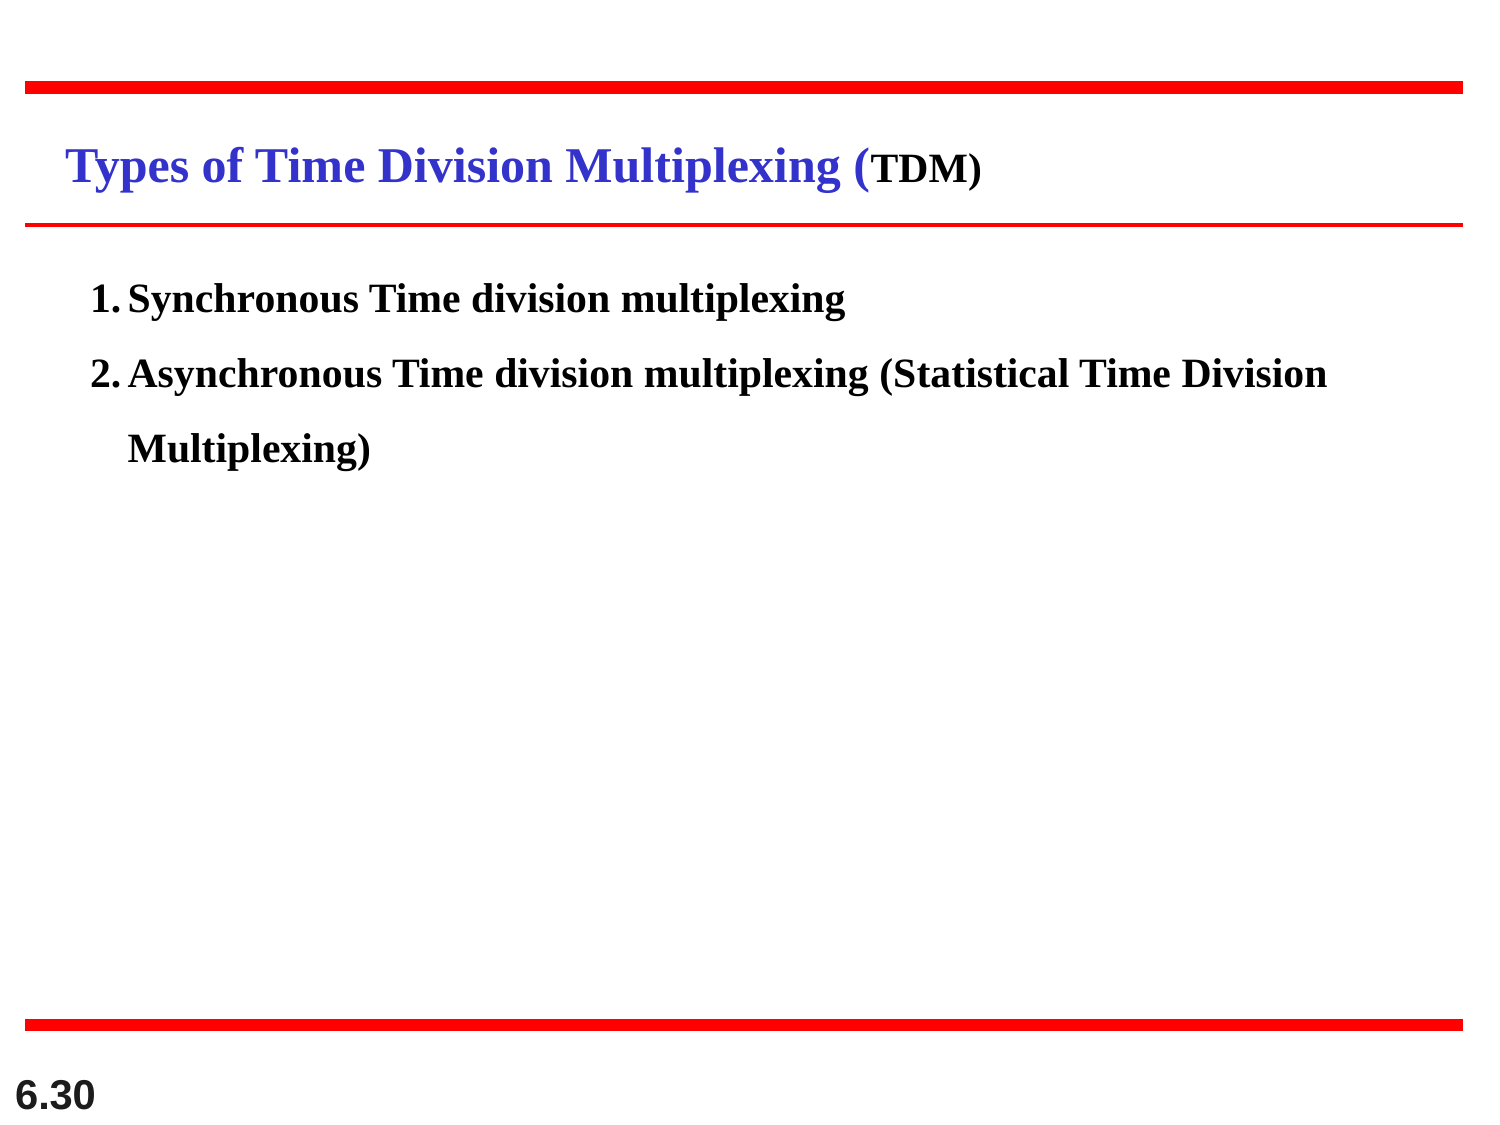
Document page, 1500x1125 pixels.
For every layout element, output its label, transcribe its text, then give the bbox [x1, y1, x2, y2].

text_box Types of Time Division Multiplexing (TDM) [50, 124, 1005, 200]
text_box 6.30 [0, 1049, 313, 1125]
text_box Synchronous Time division multiplexing Asynchronous Time division multiplexing (Statistical Time Division Multiplexing) [74, 238, 1372, 816]
